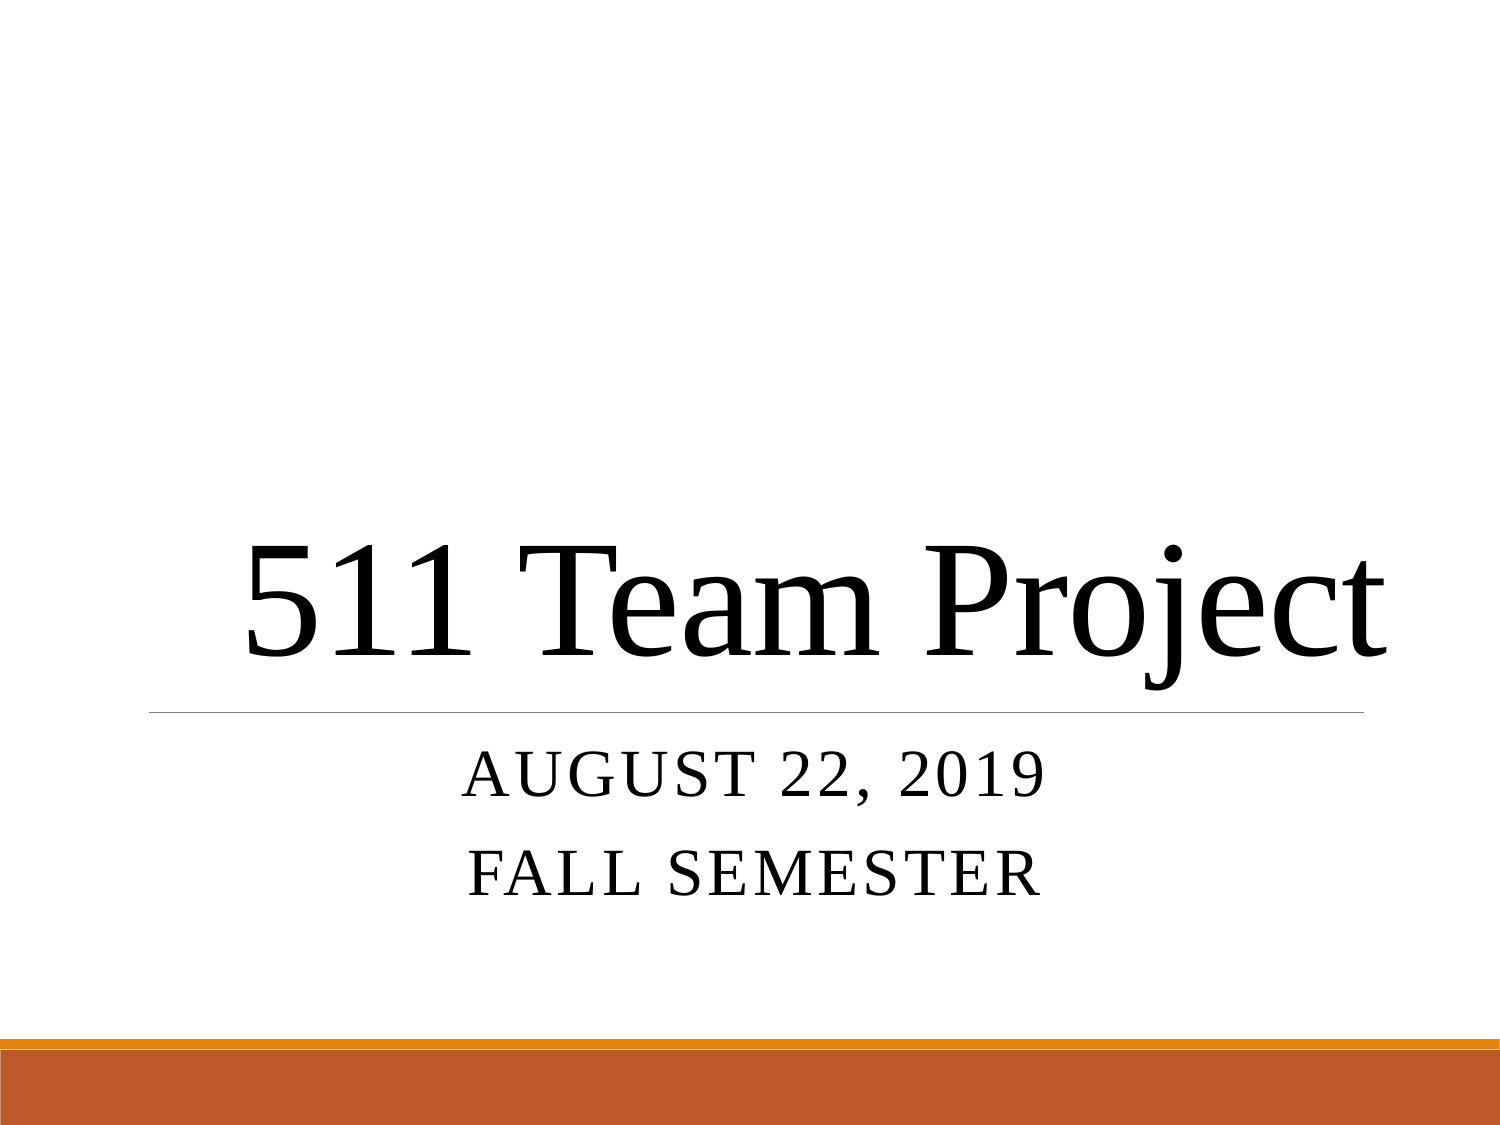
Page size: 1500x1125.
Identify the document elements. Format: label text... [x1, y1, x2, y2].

title 511 Team Project [24, 112, 1500, 698]
subtitle August 22, 2019 FAll Semester [135, 730, 1373, 919]
